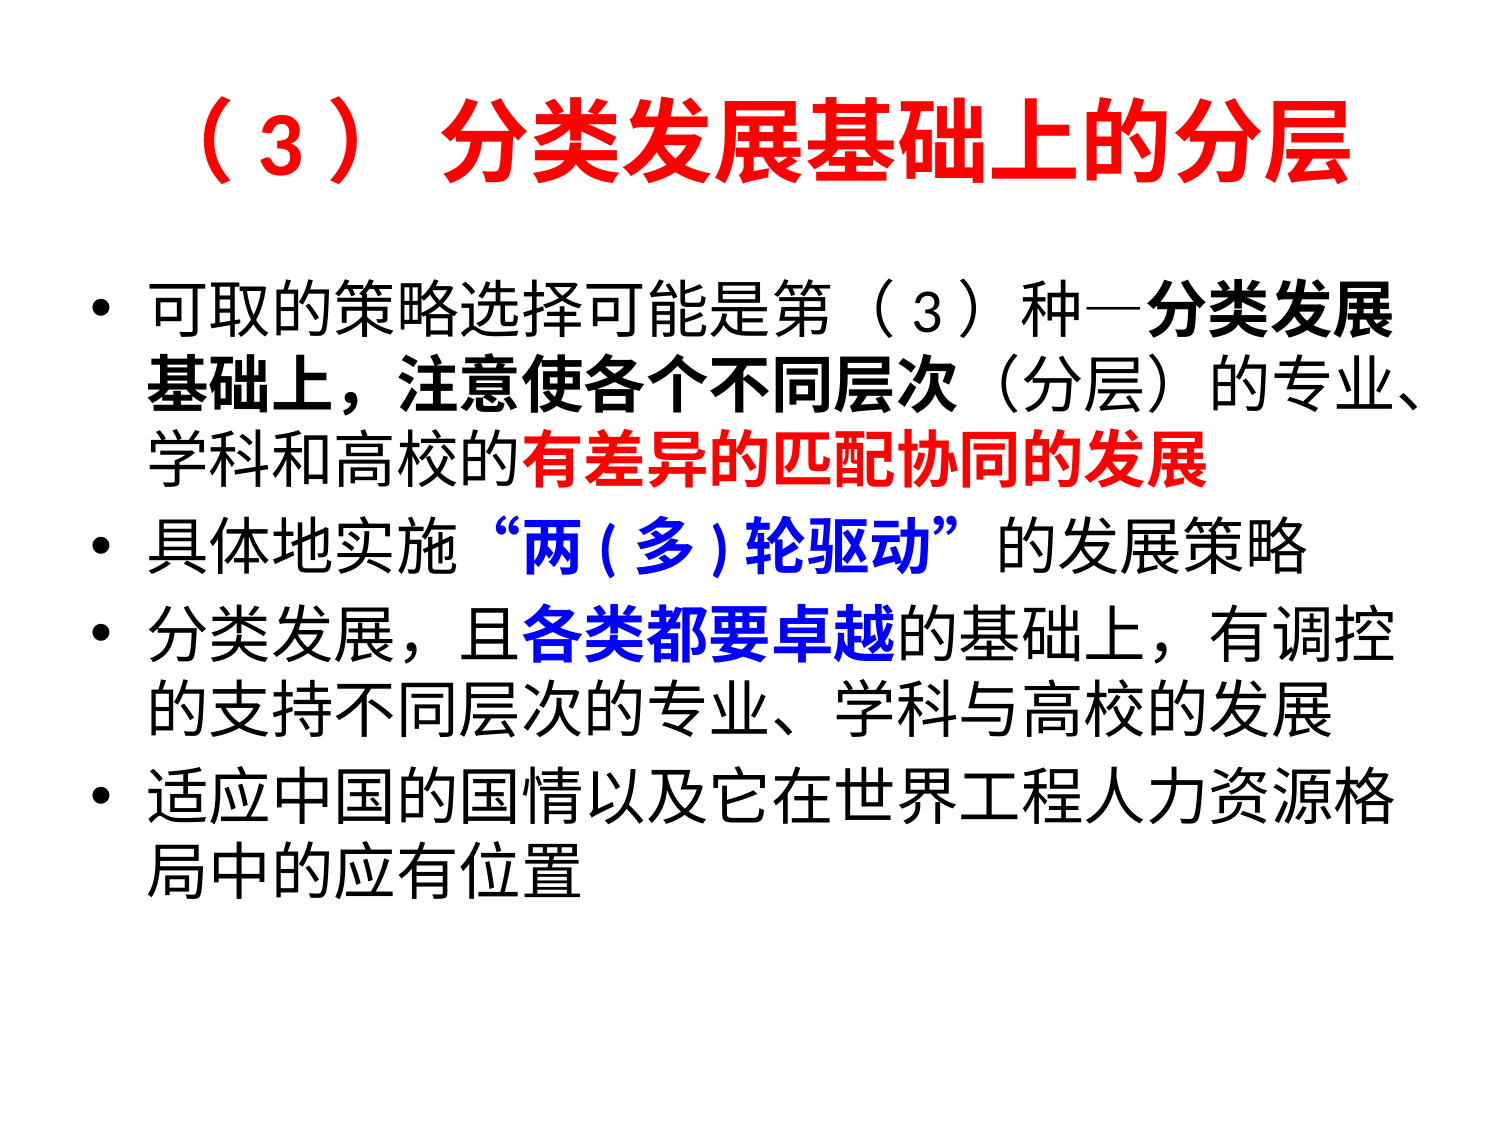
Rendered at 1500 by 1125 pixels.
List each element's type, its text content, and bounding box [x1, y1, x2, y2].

list 可取的策略选择可能是第（3）种—分类发展基础上，注意使各个不同层次（分层）的专业、学科和高校的有差异的匹配协同的发展 具体地实施“两(多)轮驱动”的发展策略 分类发展，且各类都要卓越的基础上，有调控的支持不同层次的专业、学科与高校的发展 适应中国的国情以及它在世界工程人力资源格局中的应有位置 [74, 262, 1426, 1006]
title （3） 分类发展基础上的分层 [74, 44, 1426, 233]
